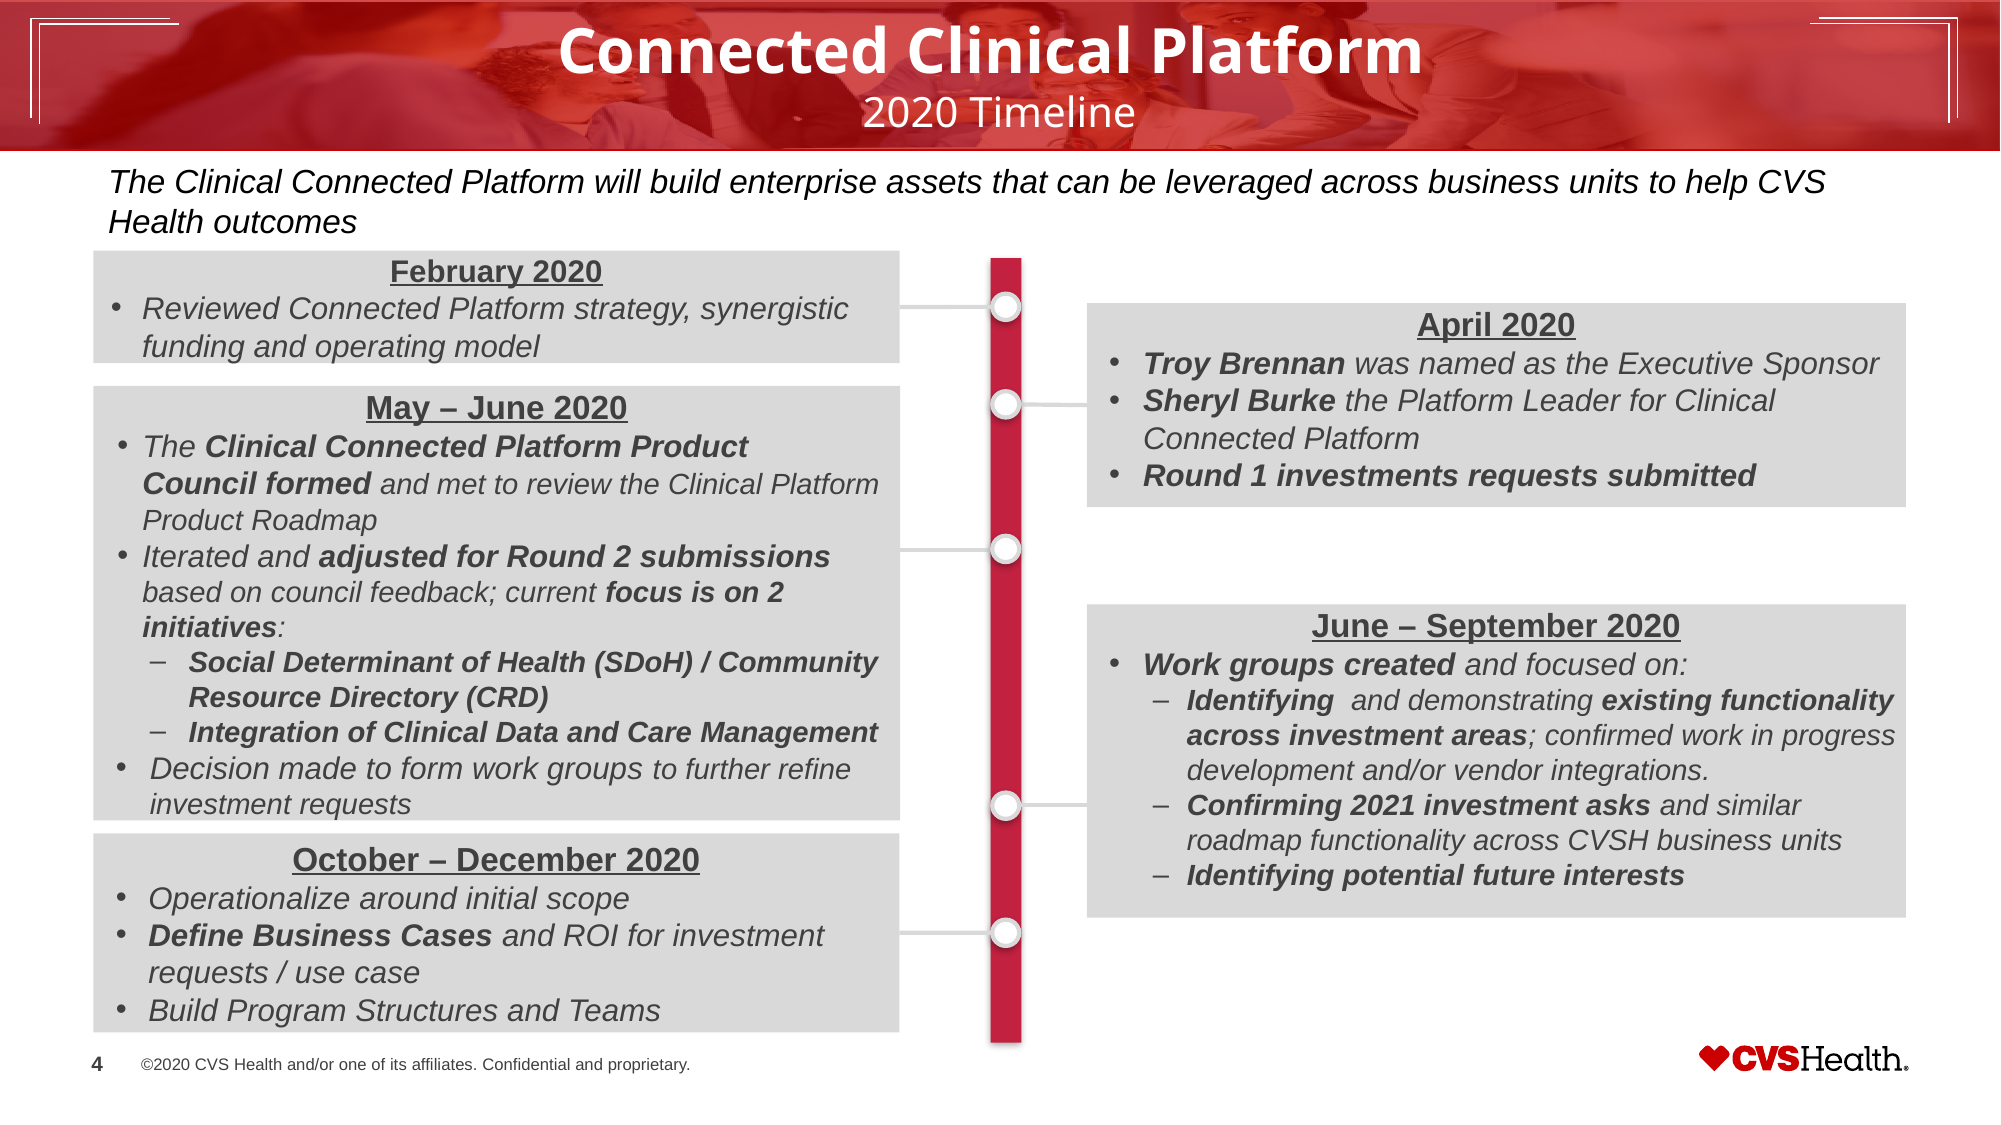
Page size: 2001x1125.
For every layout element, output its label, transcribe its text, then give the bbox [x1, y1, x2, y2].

text_box [991, 534, 1021, 563]
text_box [990, 816, 1022, 929]
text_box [1809, 17, 1958, 124]
text_box June – September 2020 Work groups created and focused on: Identifying and demonstrating existing functionality across investment areas; confirmed work in progress development and/or vendor integrations. Confirming 2021 investment asks and similar roadmap functionality across CVSH business units Identifying potential future interests [1086, 604, 1906, 918]
text_box April 2020 Troy Brennan was named as the Executive Sponsor Sheryl Burke the Platform Leader for Clinical Connected Platform Round 1 investments requests submitted [1086, 303, 1906, 508]
text_box [991, 292, 1021, 321]
text_box [990, 560, 1022, 801]
text_box [990, 318, 1022, 400]
text_box [990, 417, 1022, 545]
text_box [991, 918, 1021, 947]
text_box February 2020 Reviewed Connected Platform strategy, synergistic funding and operating model [93, 250, 900, 364]
text_box [991, 390, 1020, 419]
text_box The Clinical Connected Platform will build enterprise assets that can be leveraged across business units to help CVS Health outcomes [93, 161, 1906, 248]
picture [0, 2, 2000, 151]
text_box [990, 257, 1022, 303]
text_box [991, 791, 1021, 820]
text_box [30, 18, 179, 124]
text_box [990, 943, 1022, 1043]
text_box October – December 2020 Operationalize around initial scope Define Business Cases and ROI for investment requests / use case Build Program Structures and Teams [93, 833, 900, 1033]
text_box May – June 2020 The Clinical Connected Platform Product Council formed and met to review the Clinical Platform Product Roadmap Iterated and adjusted for Round 2 submissions based on council feedback; current focus is on 2 initiatives: Social Determinant of Health (SDoH) / Community Resource Directory (CRD) Integration of Clinical Data and Care Management Decision made to form work groups to further refine investment requests [93, 385, 901, 821]
